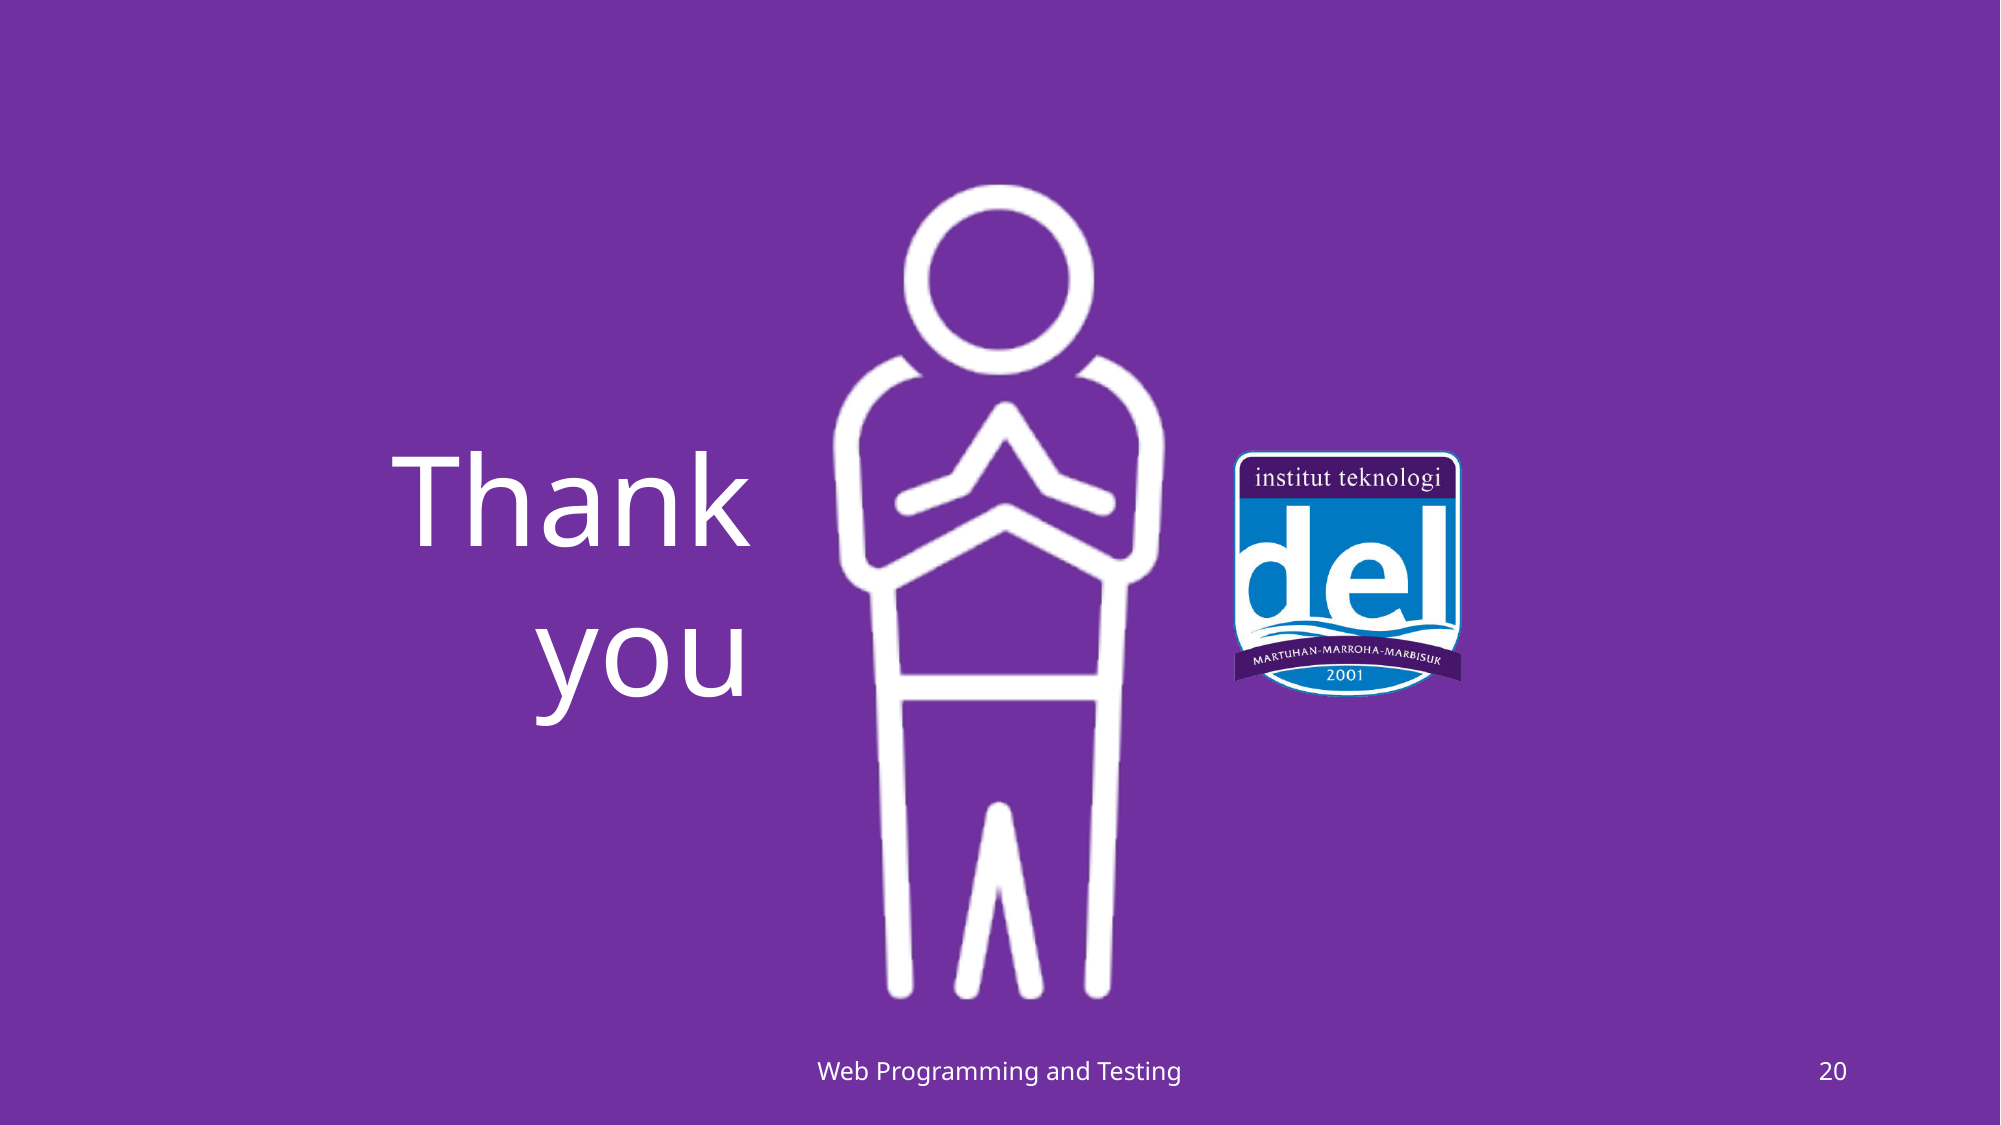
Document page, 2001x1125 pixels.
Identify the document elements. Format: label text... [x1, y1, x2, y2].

picture [555, 148, 1462, 1038]
slide_number 20 [1697, 1042, 1863, 1103]
footer Web Programming and Testing [662, 1042, 1338, 1103]
